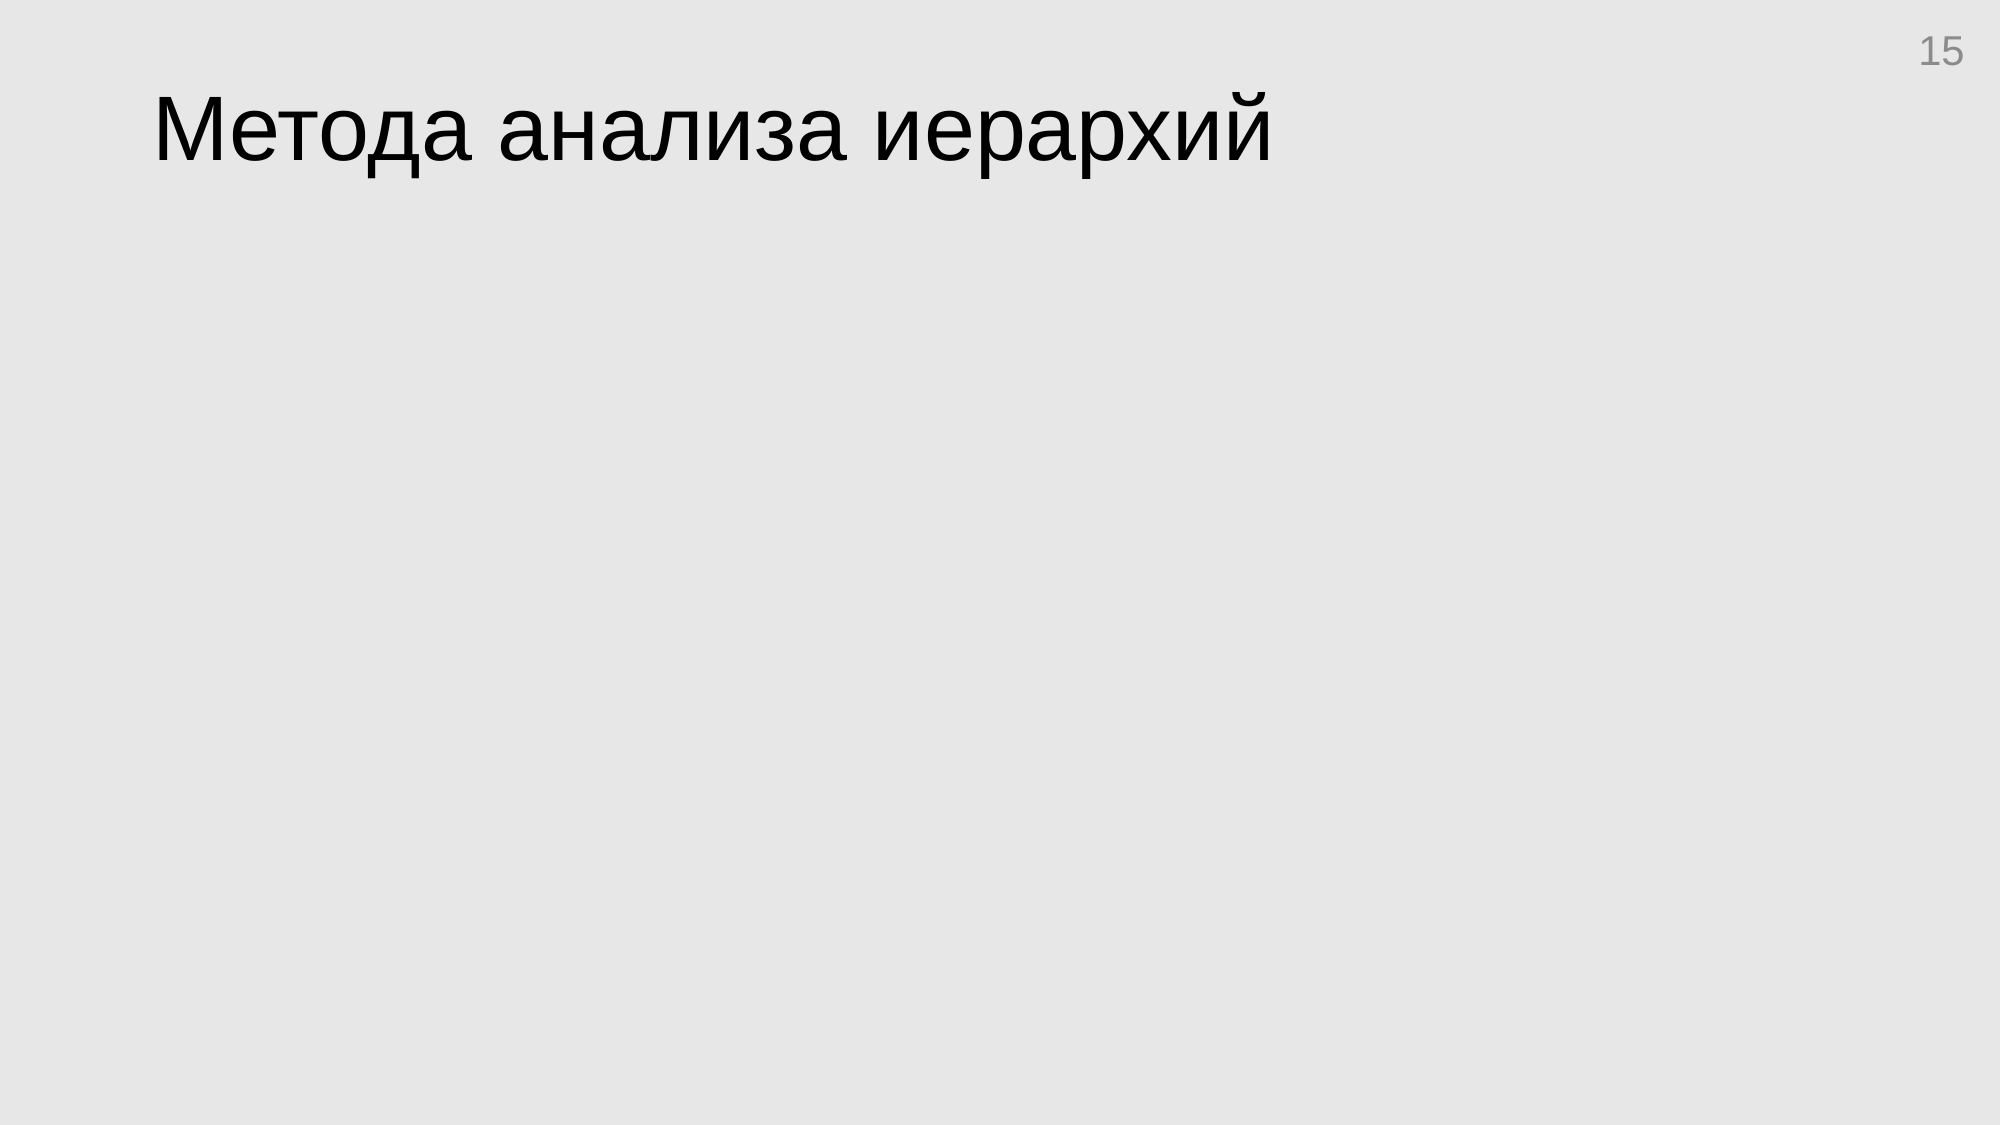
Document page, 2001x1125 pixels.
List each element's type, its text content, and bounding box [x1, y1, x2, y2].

slide_number 15 [1529, 18, 1980, 79]
title Метода анализа иерархий [137, 59, 1890, 203]
